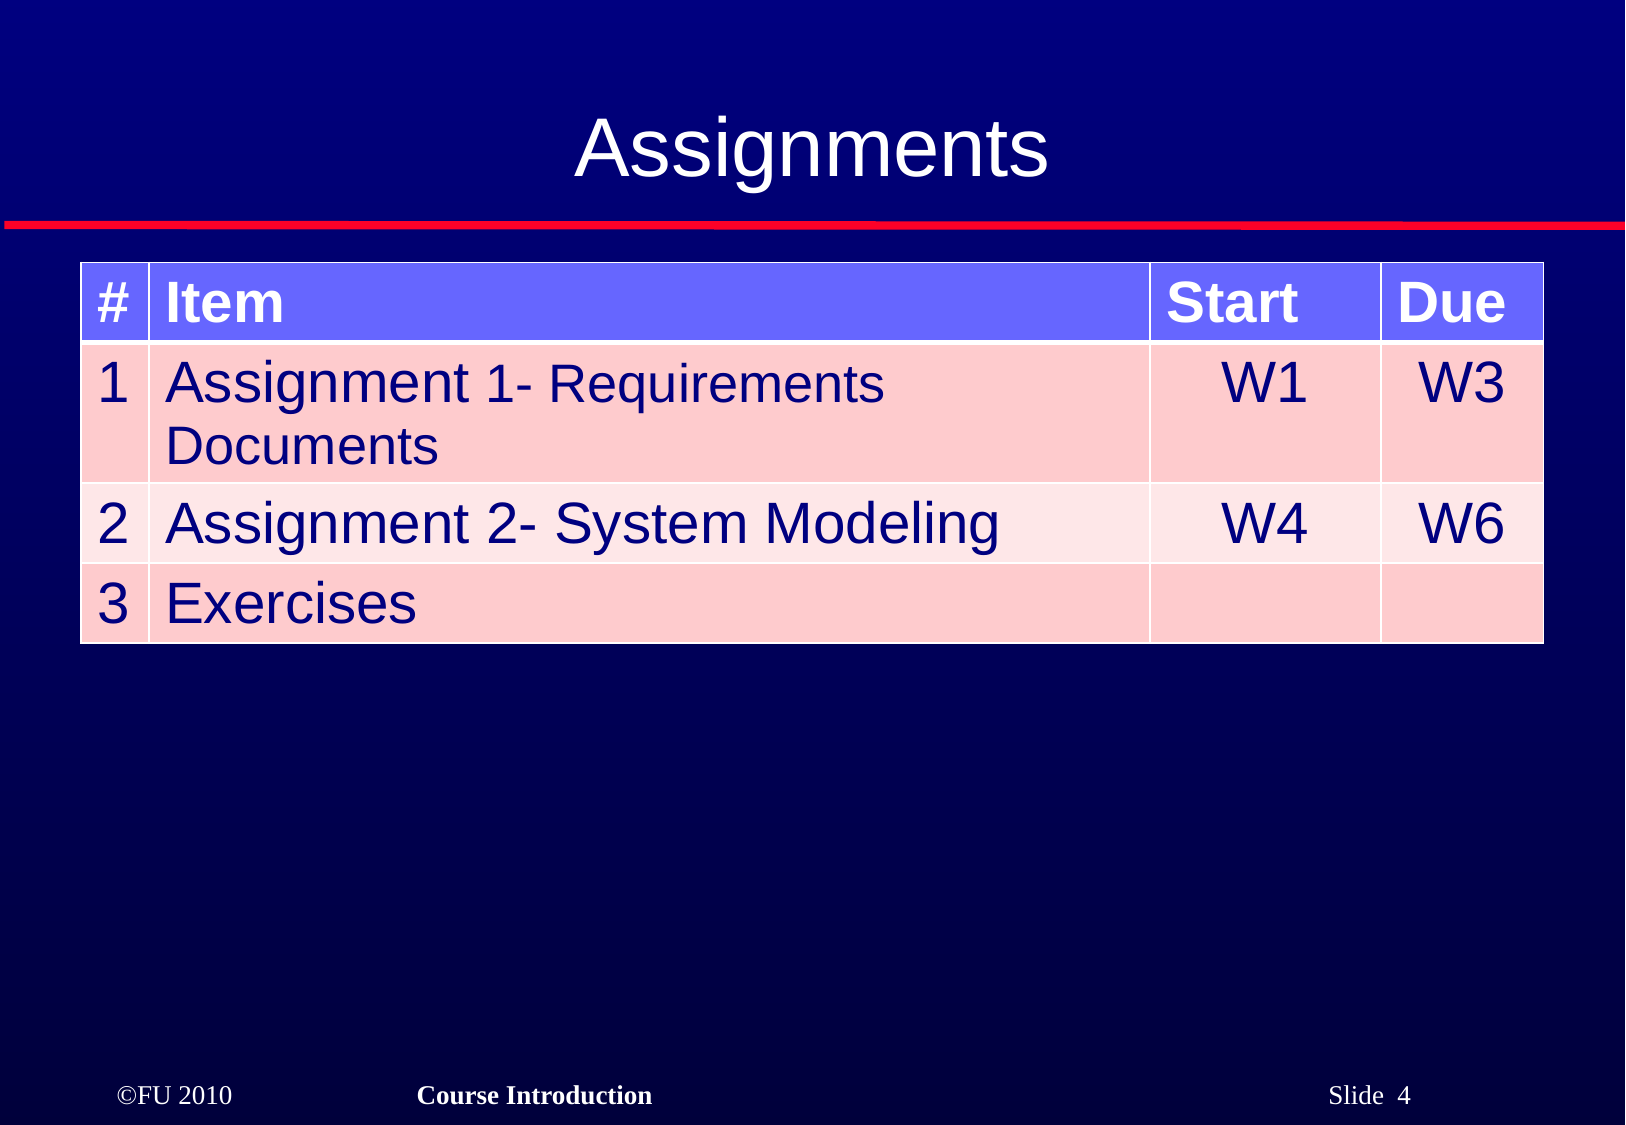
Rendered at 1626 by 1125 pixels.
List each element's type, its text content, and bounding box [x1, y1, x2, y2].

table_cell [1382, 564, 1543, 642]
title Assignments [118, 49, 1507, 202]
table_cell W1 [1151, 345, 1380, 482]
table_header Due [1382, 263, 1543, 340]
table_header Item [150, 263, 1149, 340]
table_cell [1151, 564, 1380, 642]
table_cell 3 [82, 564, 148, 642]
table_cell W6 [1382, 484, 1543, 562]
table_cell Assignment 2- System Modeling [150, 484, 1149, 562]
table_cell W3 [1382, 345, 1543, 482]
table_cell W4 [1151, 484, 1380, 562]
table_cell Assignment 1- Requirements Documents [150, 345, 1149, 482]
table_cell 2 [82, 484, 148, 562]
table_header # [82, 263, 148, 340]
table_header Start [1151, 263, 1380, 340]
table_cell Exercises [150, 564, 1149, 642]
table_cell 1 [82, 345, 148, 482]
